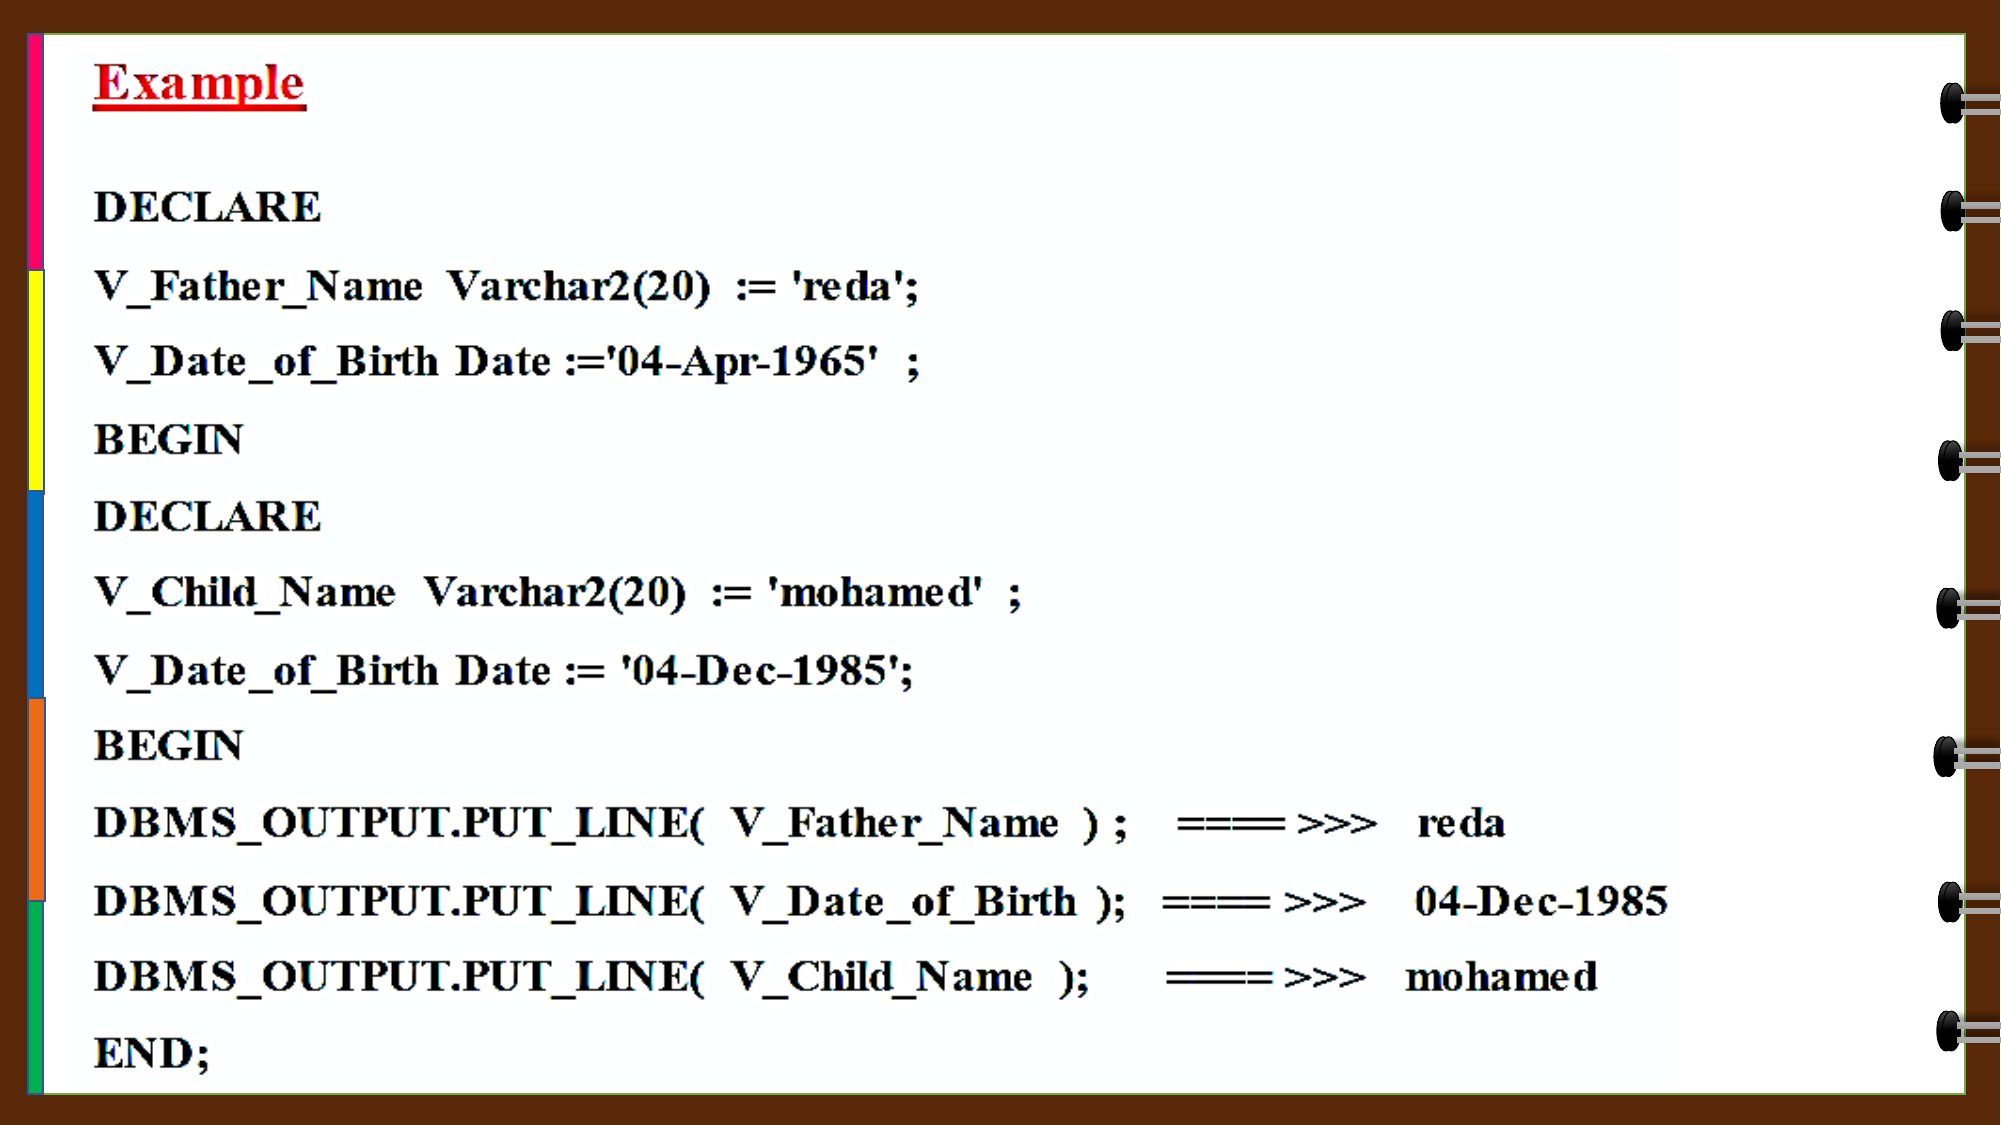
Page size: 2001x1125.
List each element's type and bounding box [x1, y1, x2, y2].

text_box [1940, 310, 1953, 352]
text_box [27, 697, 46, 902]
text_box [1954, 762, 2000, 769]
text_box [1961, 217, 2000, 223]
text_box [1937, 881, 1950, 923]
text_box [1960, 109, 2000, 115]
text_box [27, 269, 45, 495]
text_box [1936, 587, 1949, 629]
text_box [0, 0, 2000, 1125]
text_box [1941, 1010, 1959, 1052]
text_box [1940, 190, 1953, 232]
text_box [1940, 82, 1952, 124]
text_box [1945, 82, 1963, 124]
text_box [1943, 440, 1961, 482]
text_box [1958, 466, 2000, 473]
text_box [27, 33, 44, 269]
text_box [44, 33, 1966, 1095]
text_box [1961, 202, 2000, 206]
picture [74, 54, 1675, 1082]
text_box [1943, 881, 1961, 923]
text_box [27, 902, 44, 1095]
text_box [1933, 736, 1945, 778]
text_box [1938, 736, 1956, 778]
text_box [1941, 587, 1959, 629]
text_box [1961, 336, 2000, 343]
text_box [1956, 614, 2000, 620]
text_box [1945, 190, 1964, 232]
text_box [1961, 322, 2000, 326]
text_box [1945, 310, 1964, 352]
text_box [1956, 1037, 2000, 1043]
text_box [1956, 1022, 2000, 1026]
text_box [1938, 440, 1950, 482]
text_box [1958, 908, 2000, 914]
text_box [1958, 893, 2000, 897]
text_box [27, 490, 44, 697]
text_box [1936, 1010, 1948, 1052]
text_box [1960, 94, 2000, 98]
